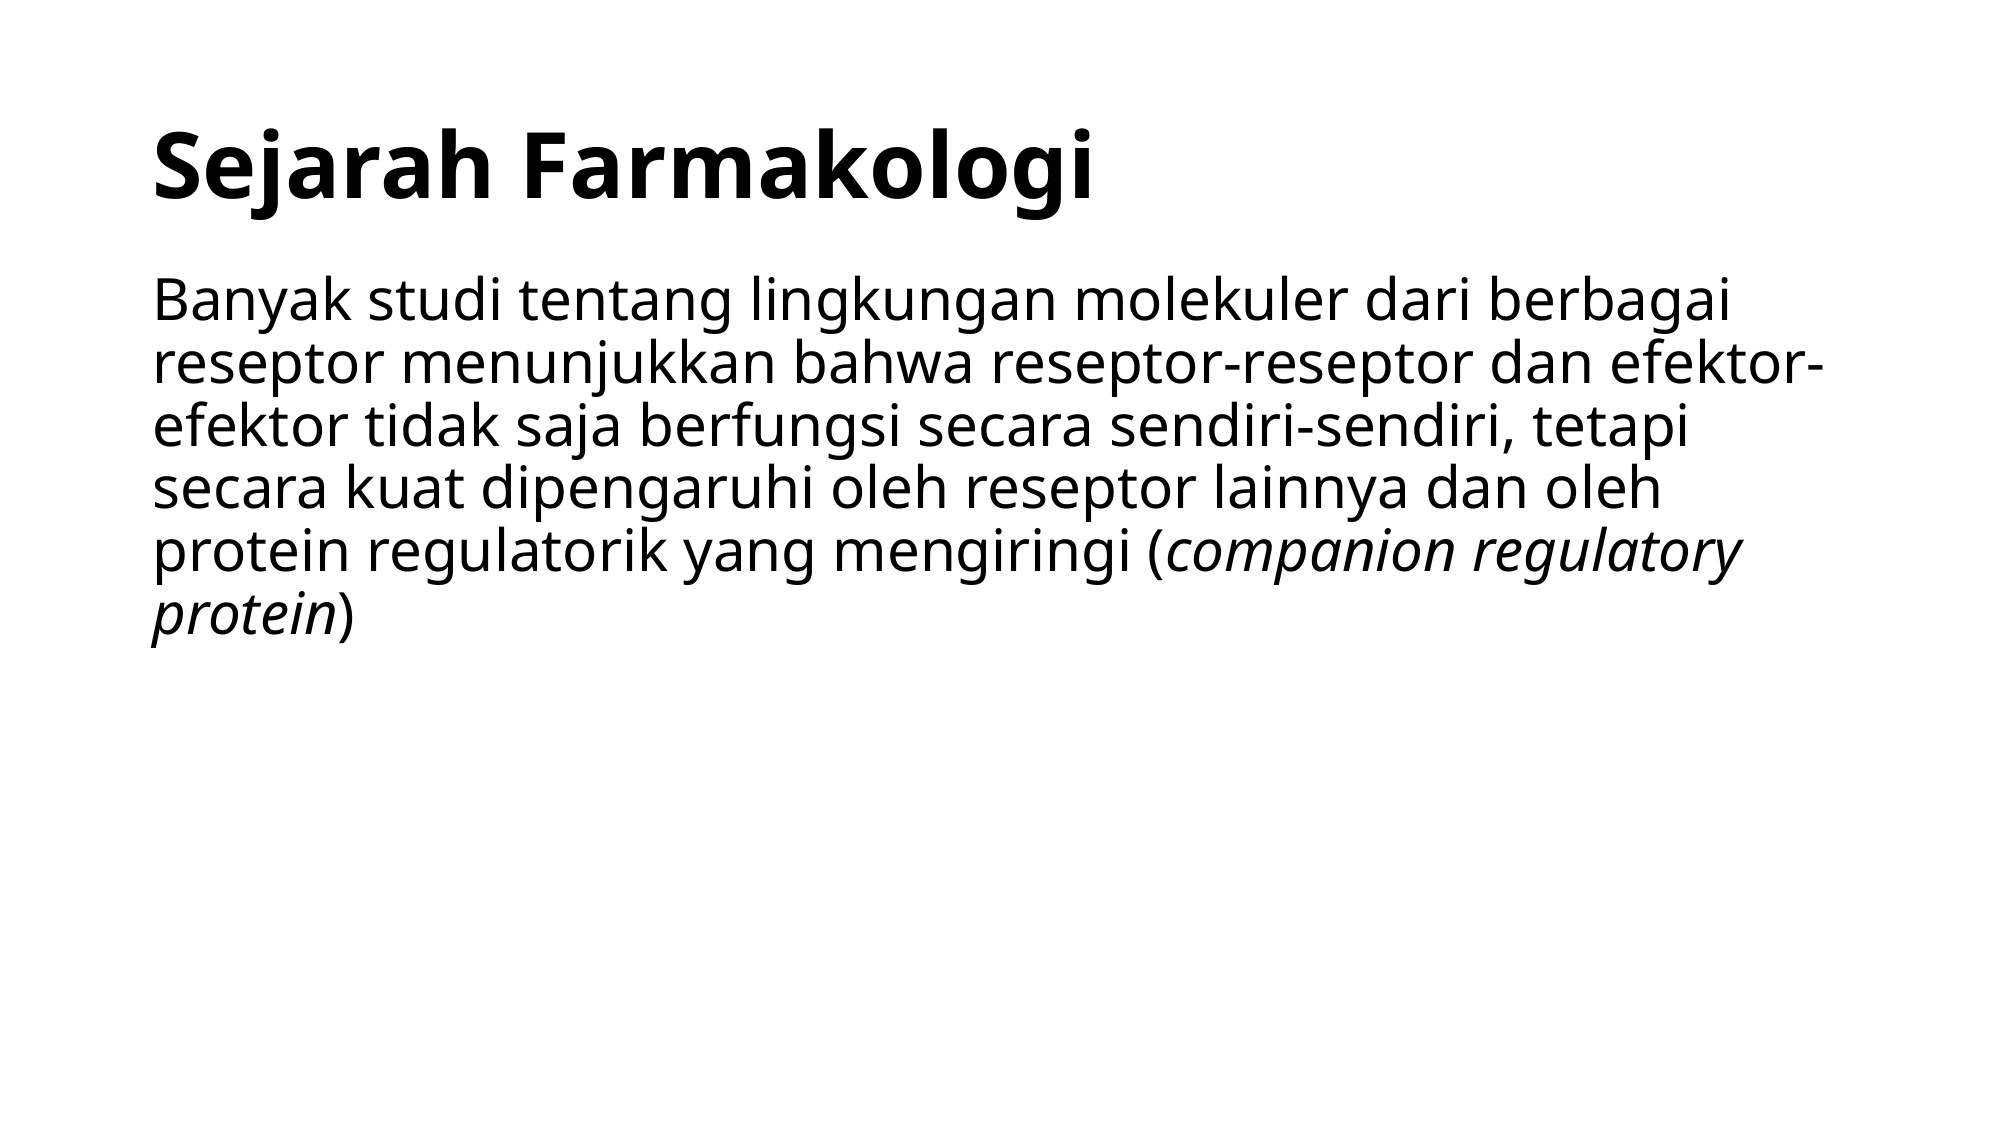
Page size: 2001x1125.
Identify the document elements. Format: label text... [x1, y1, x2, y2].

title Sejarah Farmakologi [137, 59, 1863, 262]
list Banyak studi tentang lingkungan molekuler dari berbagai reseptor menunjukkan bahwa reseptor-reseptor dan efektor-efektor tidak saja berfungsi secara sendiri-sendiri, tetapi secara kuat dipengaruhi oleh reseptor lainnya dan oleh protein regulatorik yang mengiringi (companion regulatory protein) [137, 262, 1863, 977]
